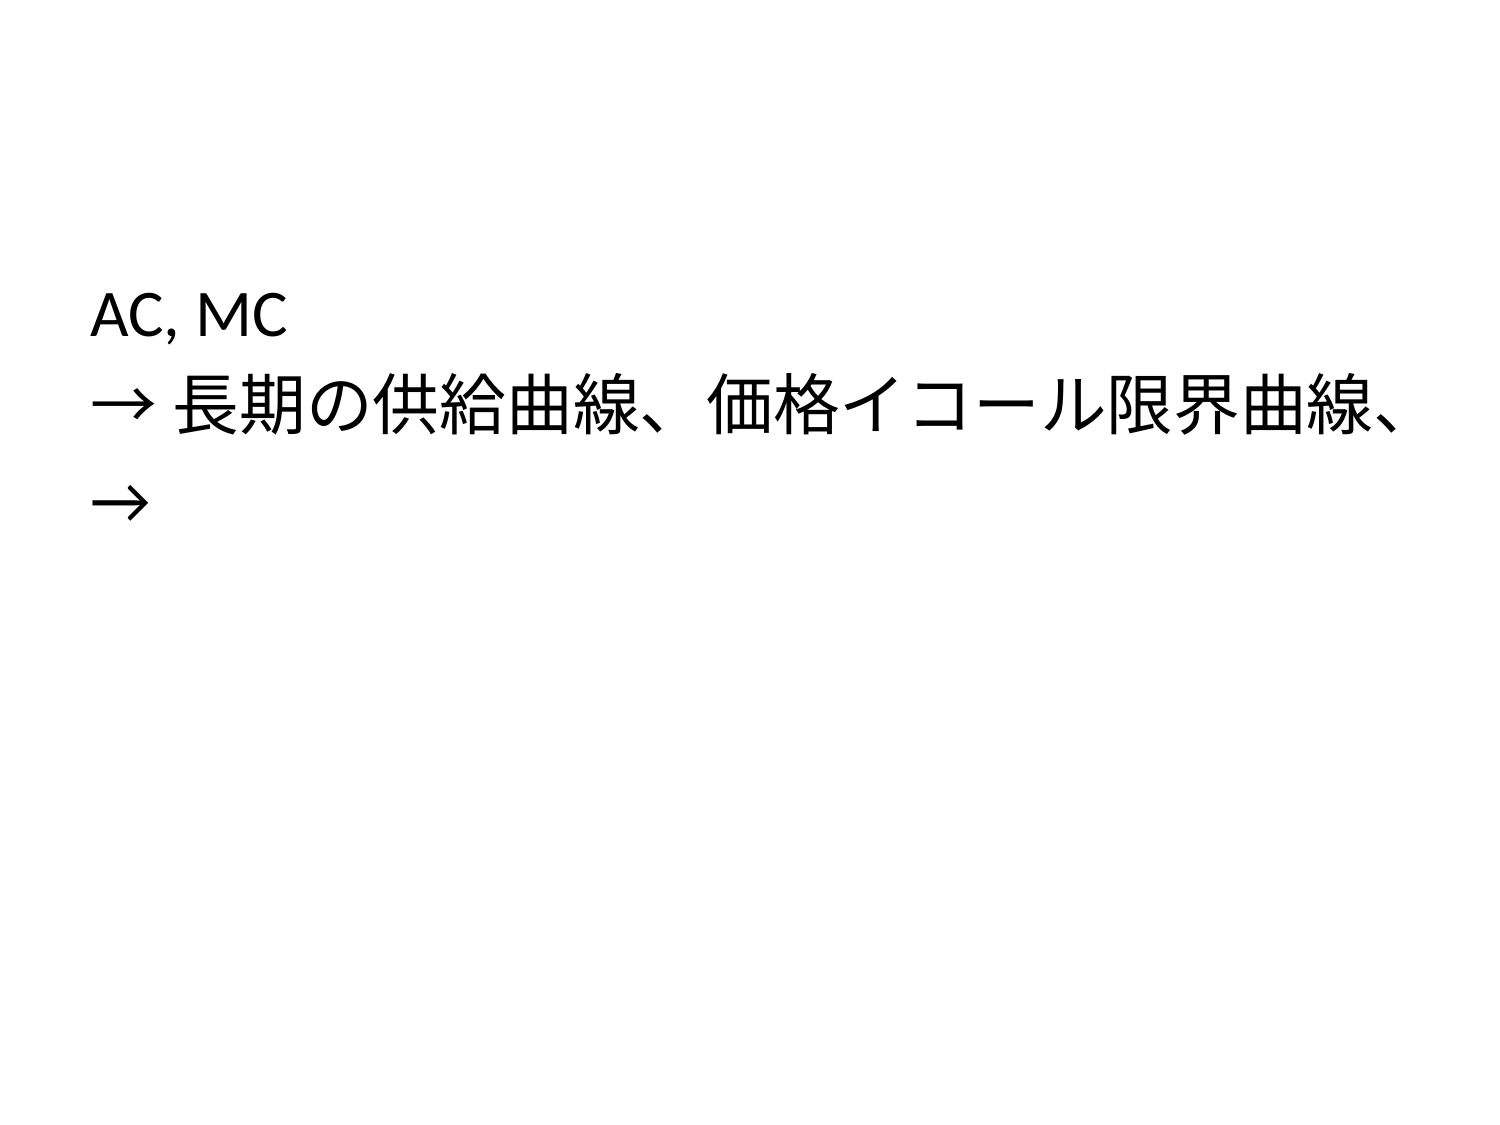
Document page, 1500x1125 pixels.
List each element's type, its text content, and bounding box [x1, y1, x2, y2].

list AC, MC →長期の供給曲線、価格イコール限界曲線、 → [75, 262, 1425, 1005]
